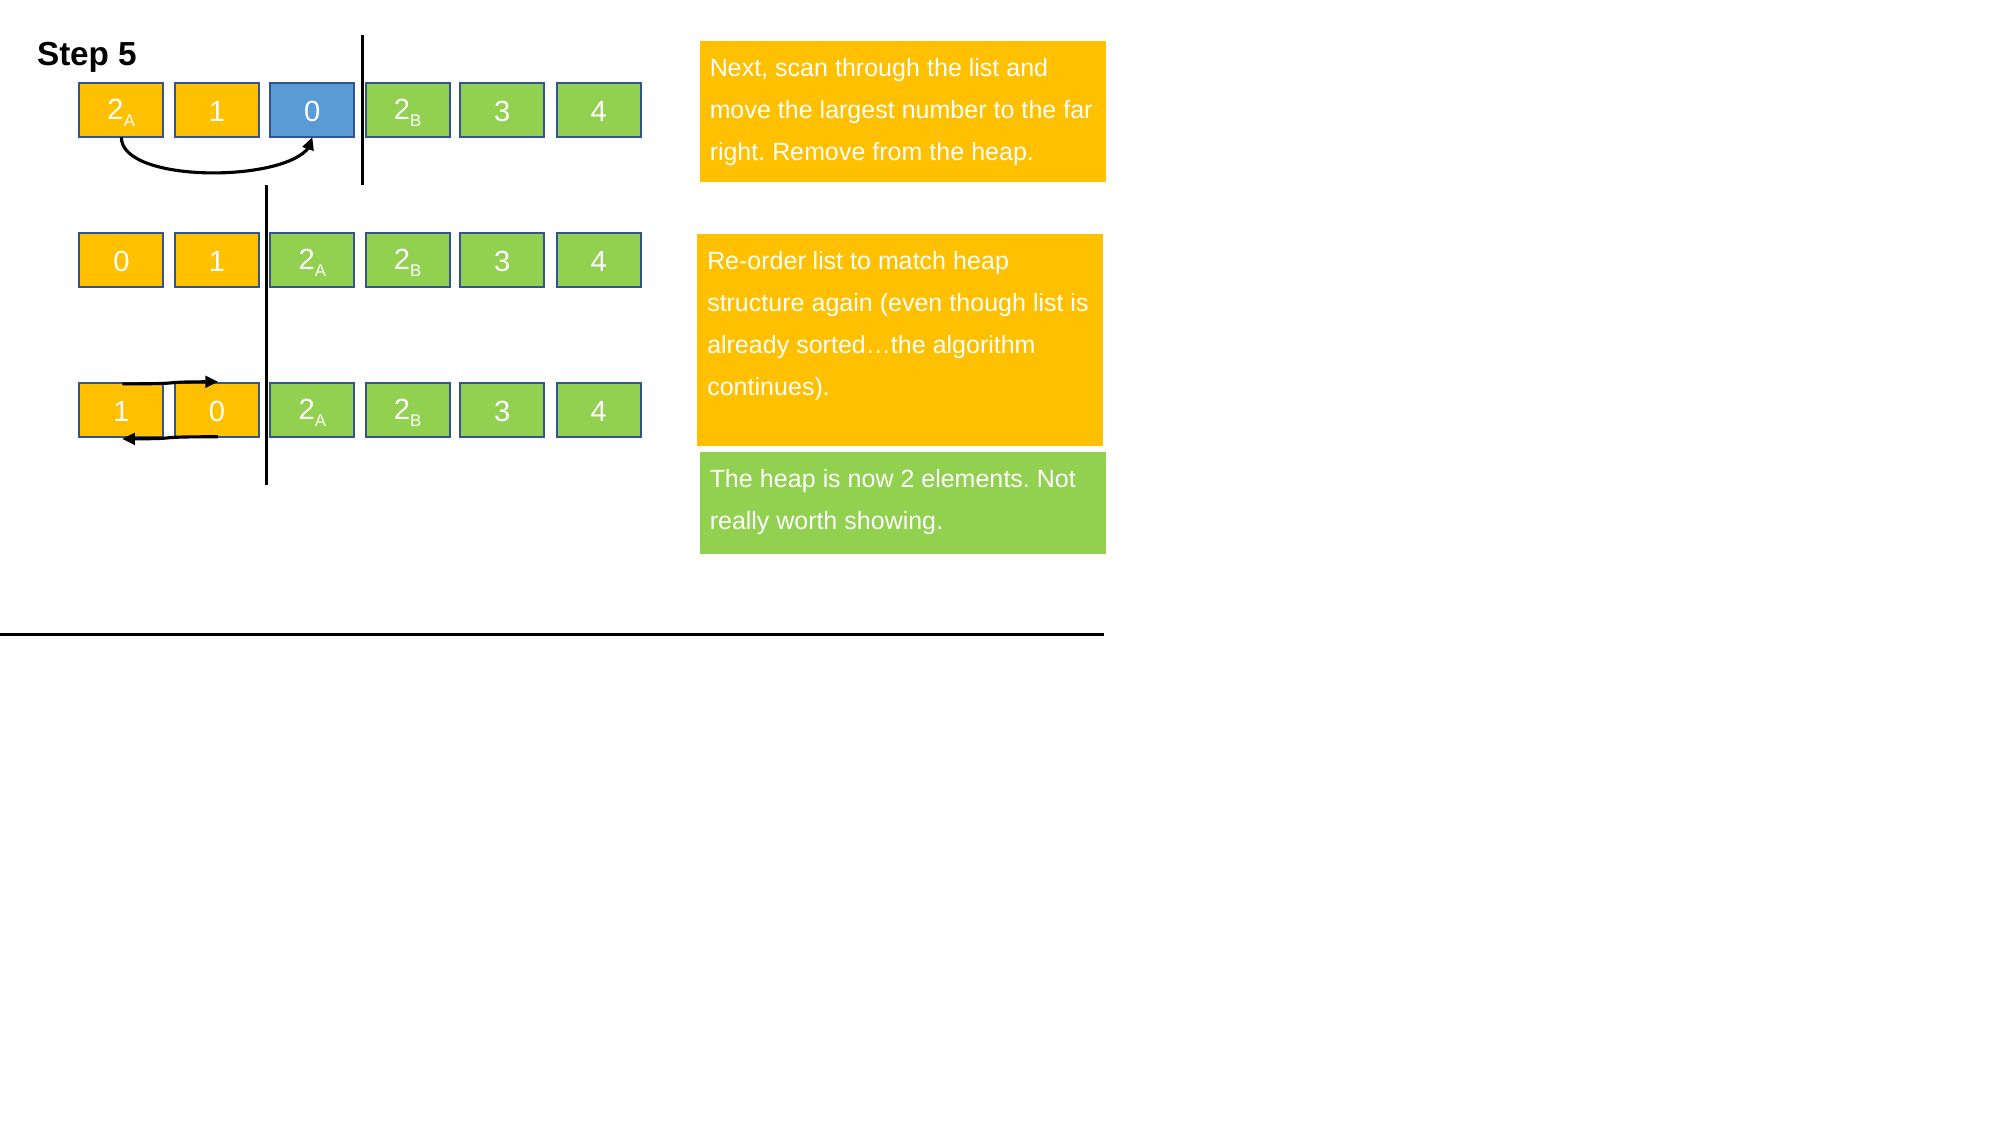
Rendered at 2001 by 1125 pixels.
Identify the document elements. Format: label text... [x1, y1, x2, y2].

text_box 3 [459, 382, 545, 438]
text_box Step 5 [22, 24, 152, 80]
table_header Re-order list to match heap structure again (even though list is already sorted…the algorithm continues). [697, 234, 1103, 446]
text_box 2A [78, 82, 164, 138]
text_box 4 [556, 82, 642, 138]
text_box 1 [219, 82, 260, 138]
text_box 2B [365, 382, 451, 438]
text_box 3 [459, 232, 545, 288]
text_box 2A [269, 232, 355, 288]
text_box 4 [556, 232, 642, 288]
text_box 0 [269, 82, 355, 138]
text_box 1 [174, 232, 260, 288]
text_box 4 [556, 382, 642, 438]
text_box 1 [174, 82, 216, 138]
text_box 0 [78, 232, 164, 288]
text_box 2B [365, 82, 451, 138]
table_header The heap is now 2 elements. Not really worth showing. [700, 452, 1106, 554]
text_box 3 [459, 82, 545, 138]
text_box 1 [78, 382, 164, 438]
text_box 2B [365, 232, 451, 288]
text_box 2A [269, 382, 355, 438]
text_box 0 [174, 382, 260, 438]
table_header Next, scan through the list and move the largest number to the far right. Remove from the heap. [700, 41, 1106, 182]
